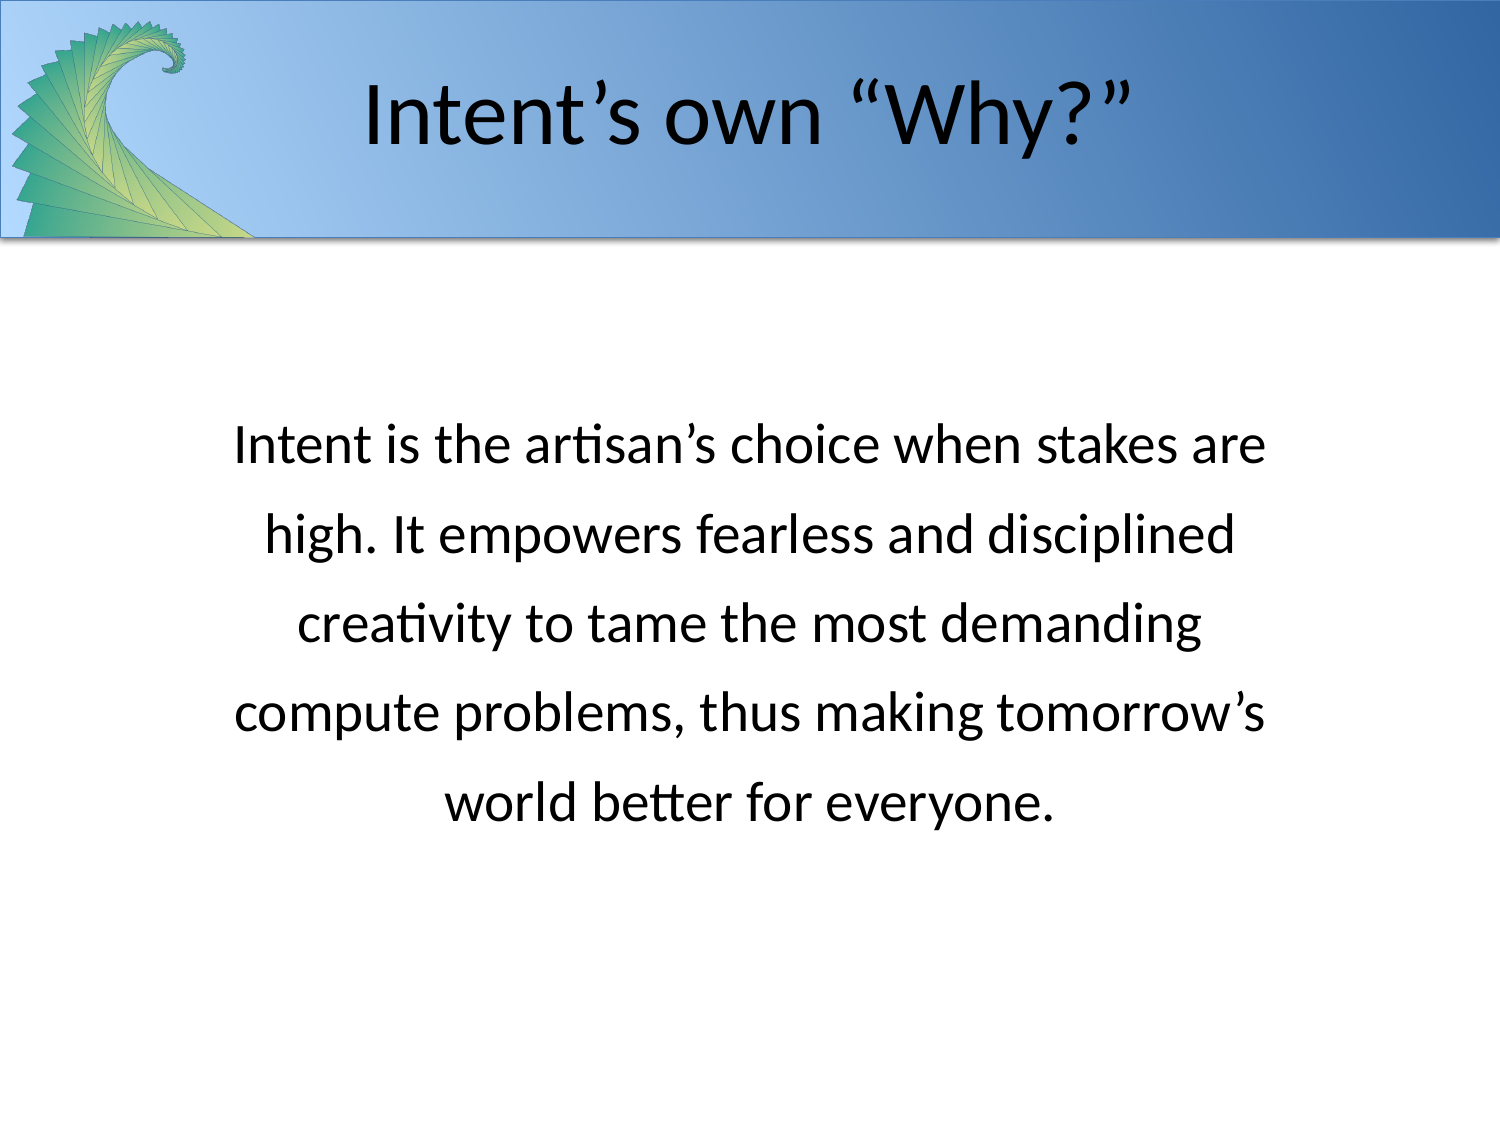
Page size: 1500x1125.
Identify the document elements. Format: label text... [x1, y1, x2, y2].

picture [12, 21, 255, 238]
list Intent is the artisan’s choice when stakes are high. It empowers fearless and disciplined creativity to tame the most demanding compute problems, thus making tomorrow’s world better for everyone. [174, 378, 1327, 850]
title Intent’s own “Why?” [75, 13, 1425, 202]
